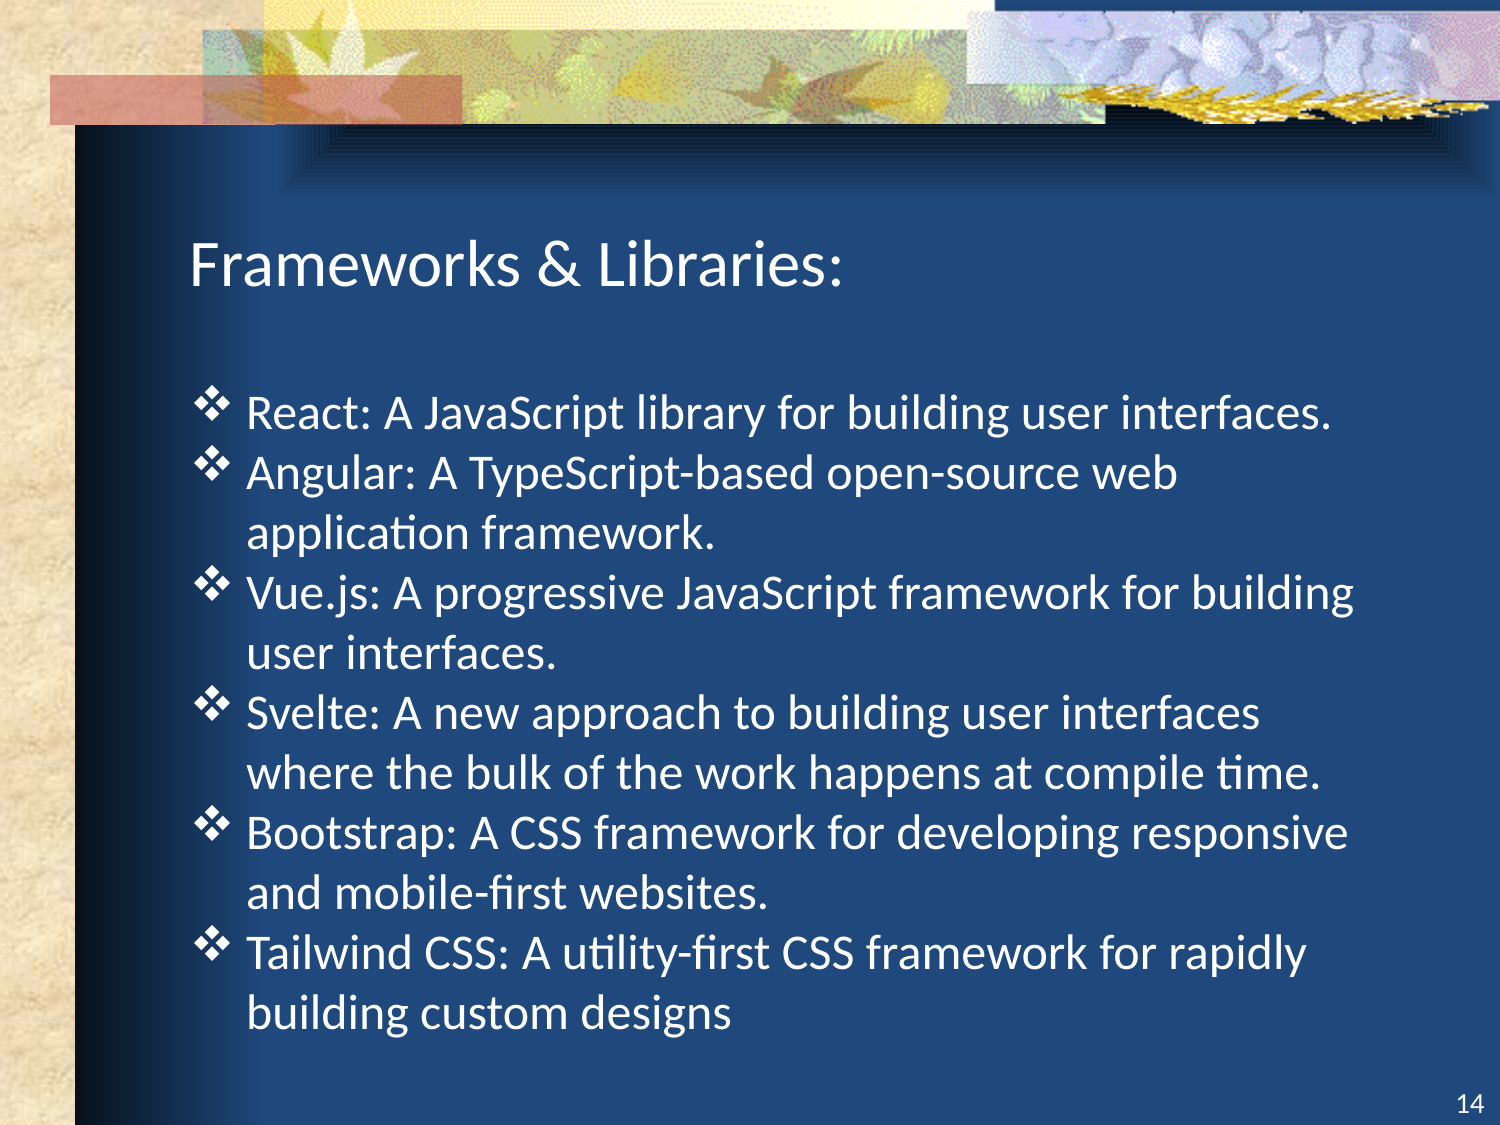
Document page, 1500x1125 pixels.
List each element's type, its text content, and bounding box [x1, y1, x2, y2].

slide_number 14 [1350, 1052, 1500, 1125]
text_box Frameworks & Libraries: React: A JavaScript library for building user interfaces. Angular: A TypeScript-based open-source web application framework. Vue.js: A progressive JavaScript framework for building user interfaces. Svelte: A new approach to building user interfaces where the bulk of the work happens at compile time. Bootstrap: A CSS framework for developing responsive and mobile-first websites. Tailwind CSS: A utility-first CSS framework for rapidly building custom designs [174, 212, 1400, 1048]
picture [0, 0, 1500, 1125]
